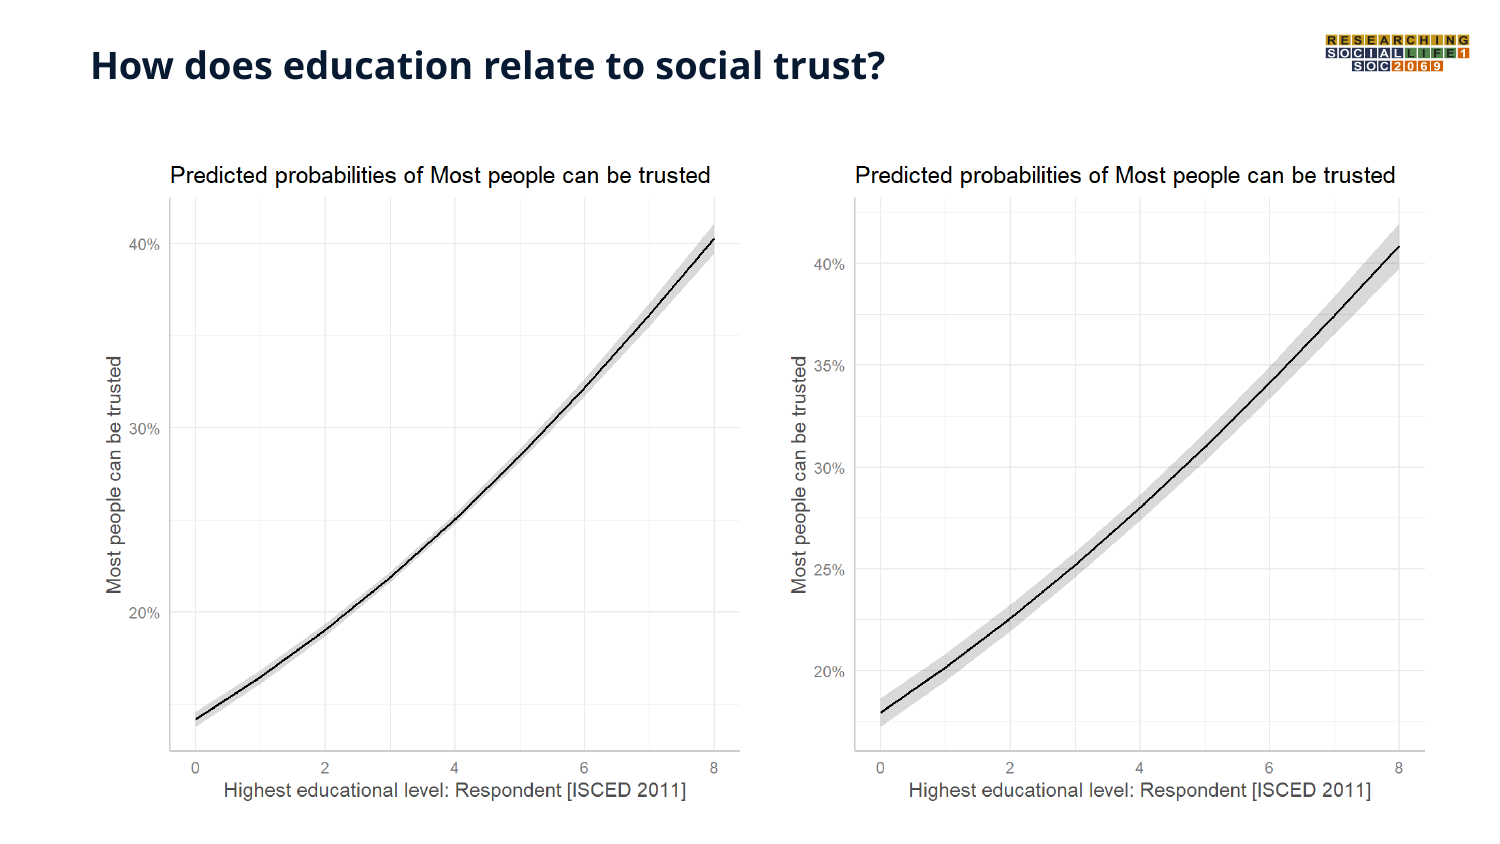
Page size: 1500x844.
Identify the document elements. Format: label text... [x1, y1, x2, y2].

picture [95, 155, 751, 811]
picture [780, 155, 1435, 811]
picture [1322, 33, 1473, 73]
title How does education relate to social trust? [75, 33, 1311, 95]
